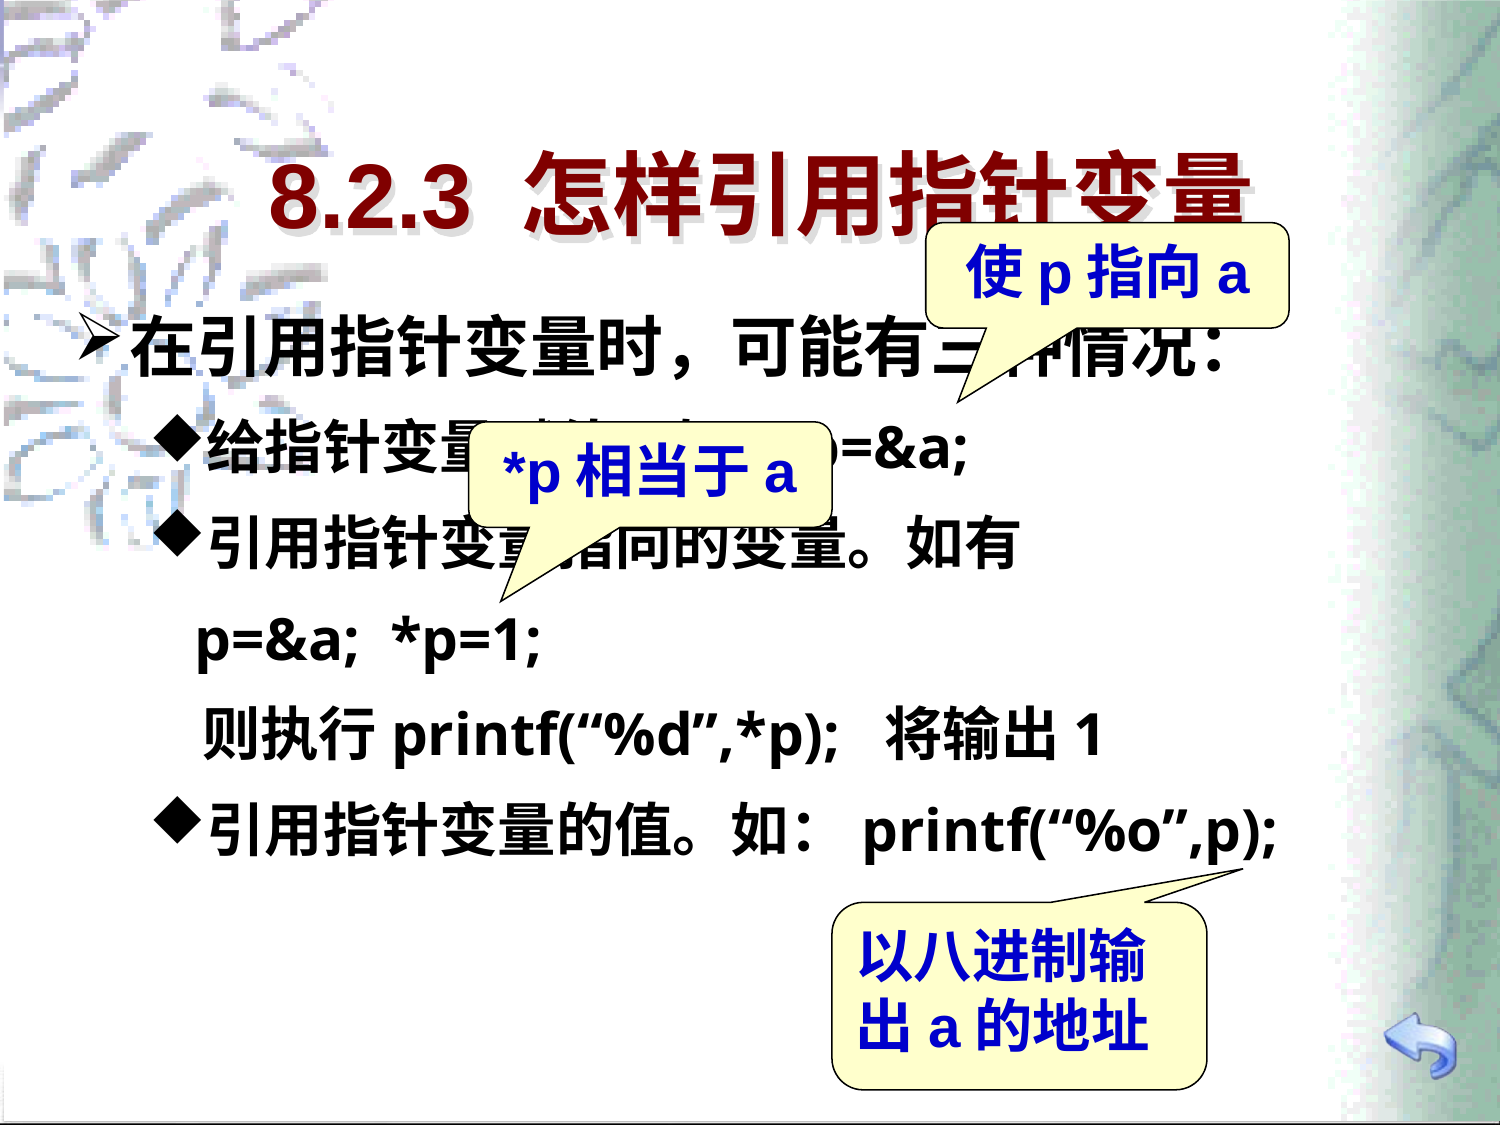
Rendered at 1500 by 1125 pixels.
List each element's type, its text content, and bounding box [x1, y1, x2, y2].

title 8.2.3 怎样引用指针变量 [70, 128, 1454, 256]
text_box *p相当于a [468, 421, 833, 602]
list 在引用指针变量时，可能有三种情况： 给指针变量赋值。如：p=&a; 引用指针变量指向的变量。如有 p=&a; *p=1; 则执行printf(“%d”,*p); 将输出1 引用指针变量的值。如：printf(“%o”,p); [58, 281, 1418, 1020]
text_box 使p指向a [925, 222, 1290, 403]
picture [0, 0, 1500, 1125]
text_box 以八进制输出a的地址 [831, 868, 1244, 1090]
